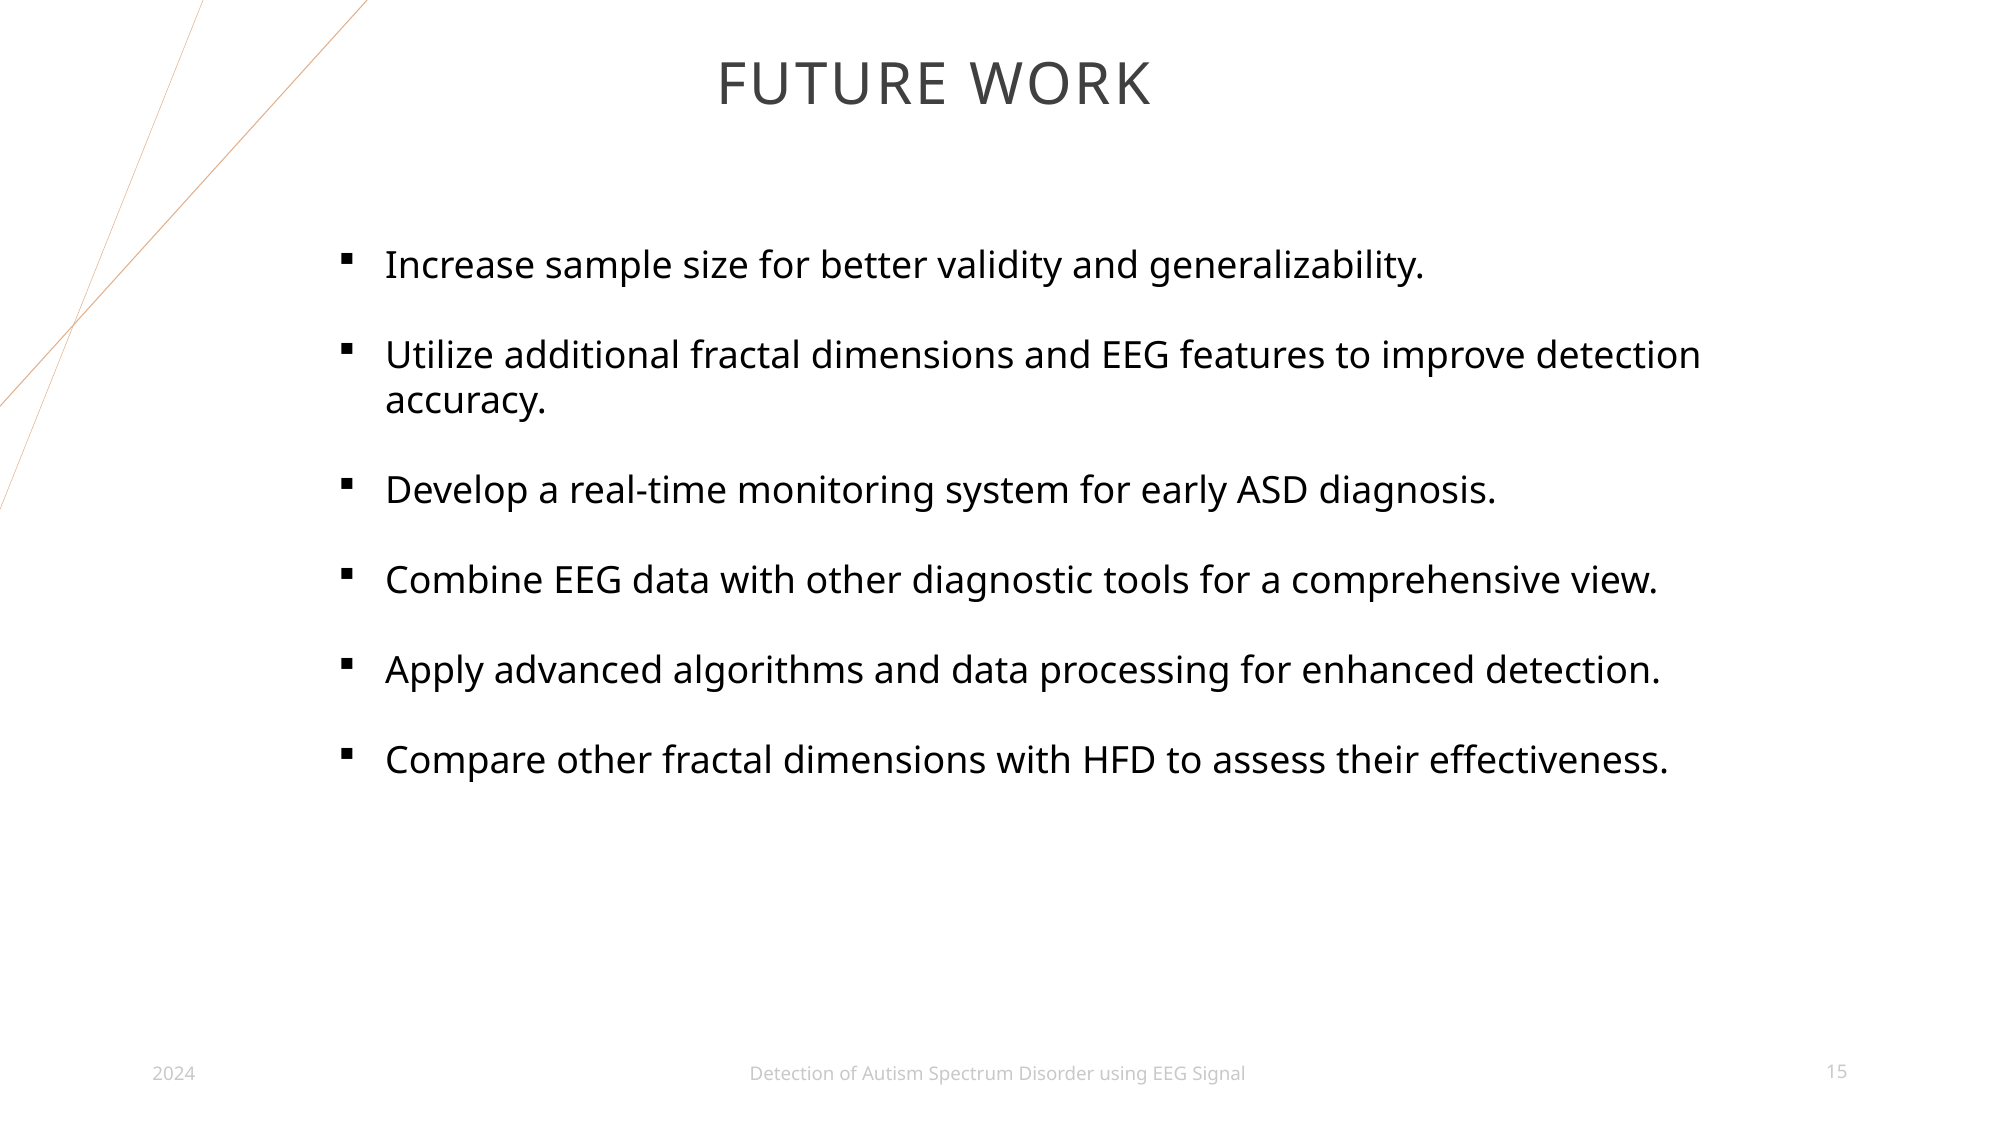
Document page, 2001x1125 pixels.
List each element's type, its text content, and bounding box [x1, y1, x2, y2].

slide_number 15 [1412, 1042, 1863, 1103]
title Future Work [491, 18, 1376, 154]
footer Detection of Autism Spectrum Disorder using EEG Signal [662, 1042, 1338, 1103]
text_box Increase sample size for better validity and generalizability. Utilize additional fractal dimensions and EEG features to improve detection accuracy. Develop a real-time monitoring system for early ASD diagnosis. Combine EEG data with other diagnostic tools for a comprehensive view. Apply advanced algorithms and data processing for enhanced detection. Compare other fractal dimensions with HFD to assess their effectiveness. [323, 233, 1839, 789]
slide_number 2024 [137, 1042, 588, 1103]
